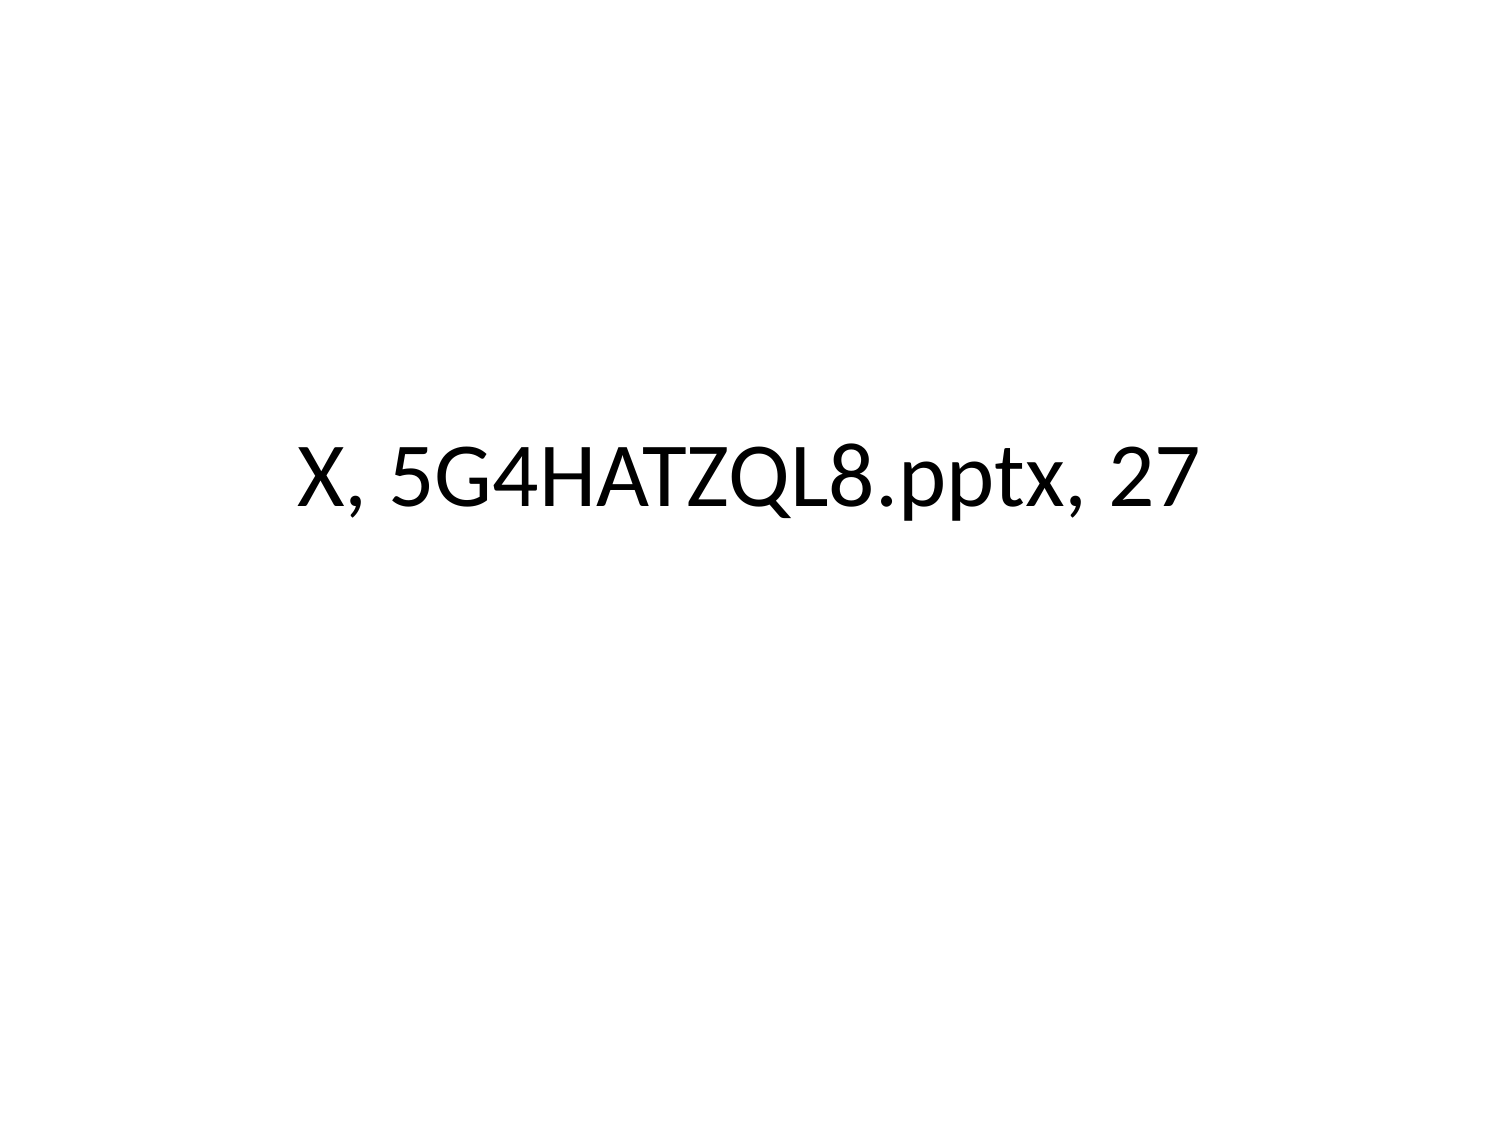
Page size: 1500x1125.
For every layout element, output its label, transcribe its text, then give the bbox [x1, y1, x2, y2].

title X, 5G4HATZQL8.pptx, 27 [112, 349, 1388, 591]
